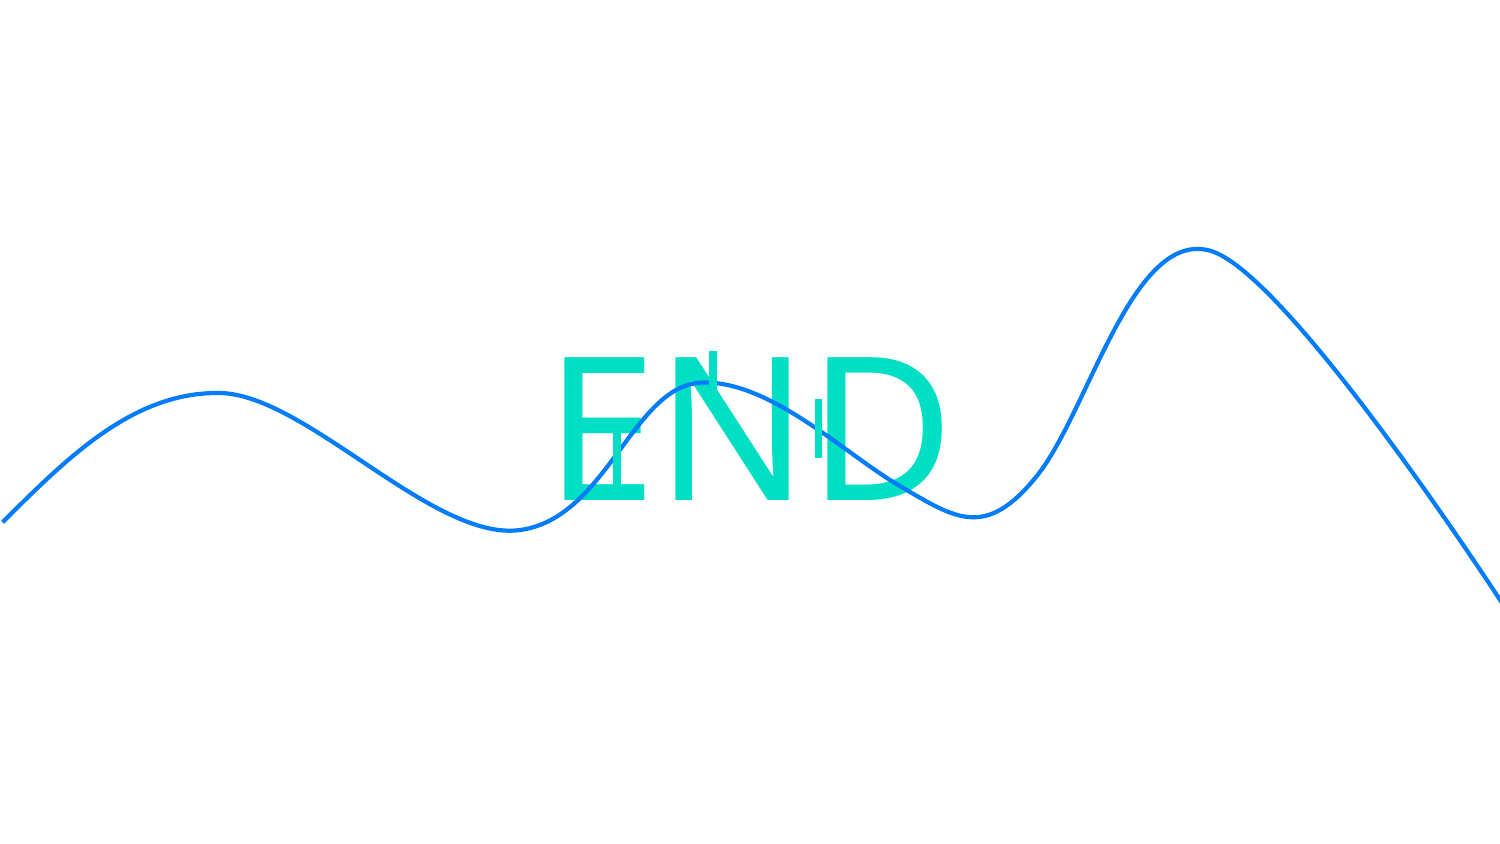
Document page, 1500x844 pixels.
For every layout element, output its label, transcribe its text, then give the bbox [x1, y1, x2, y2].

text_box END [436, 293, 1063, 528]
text_box [1, 246, 1500, 608]
